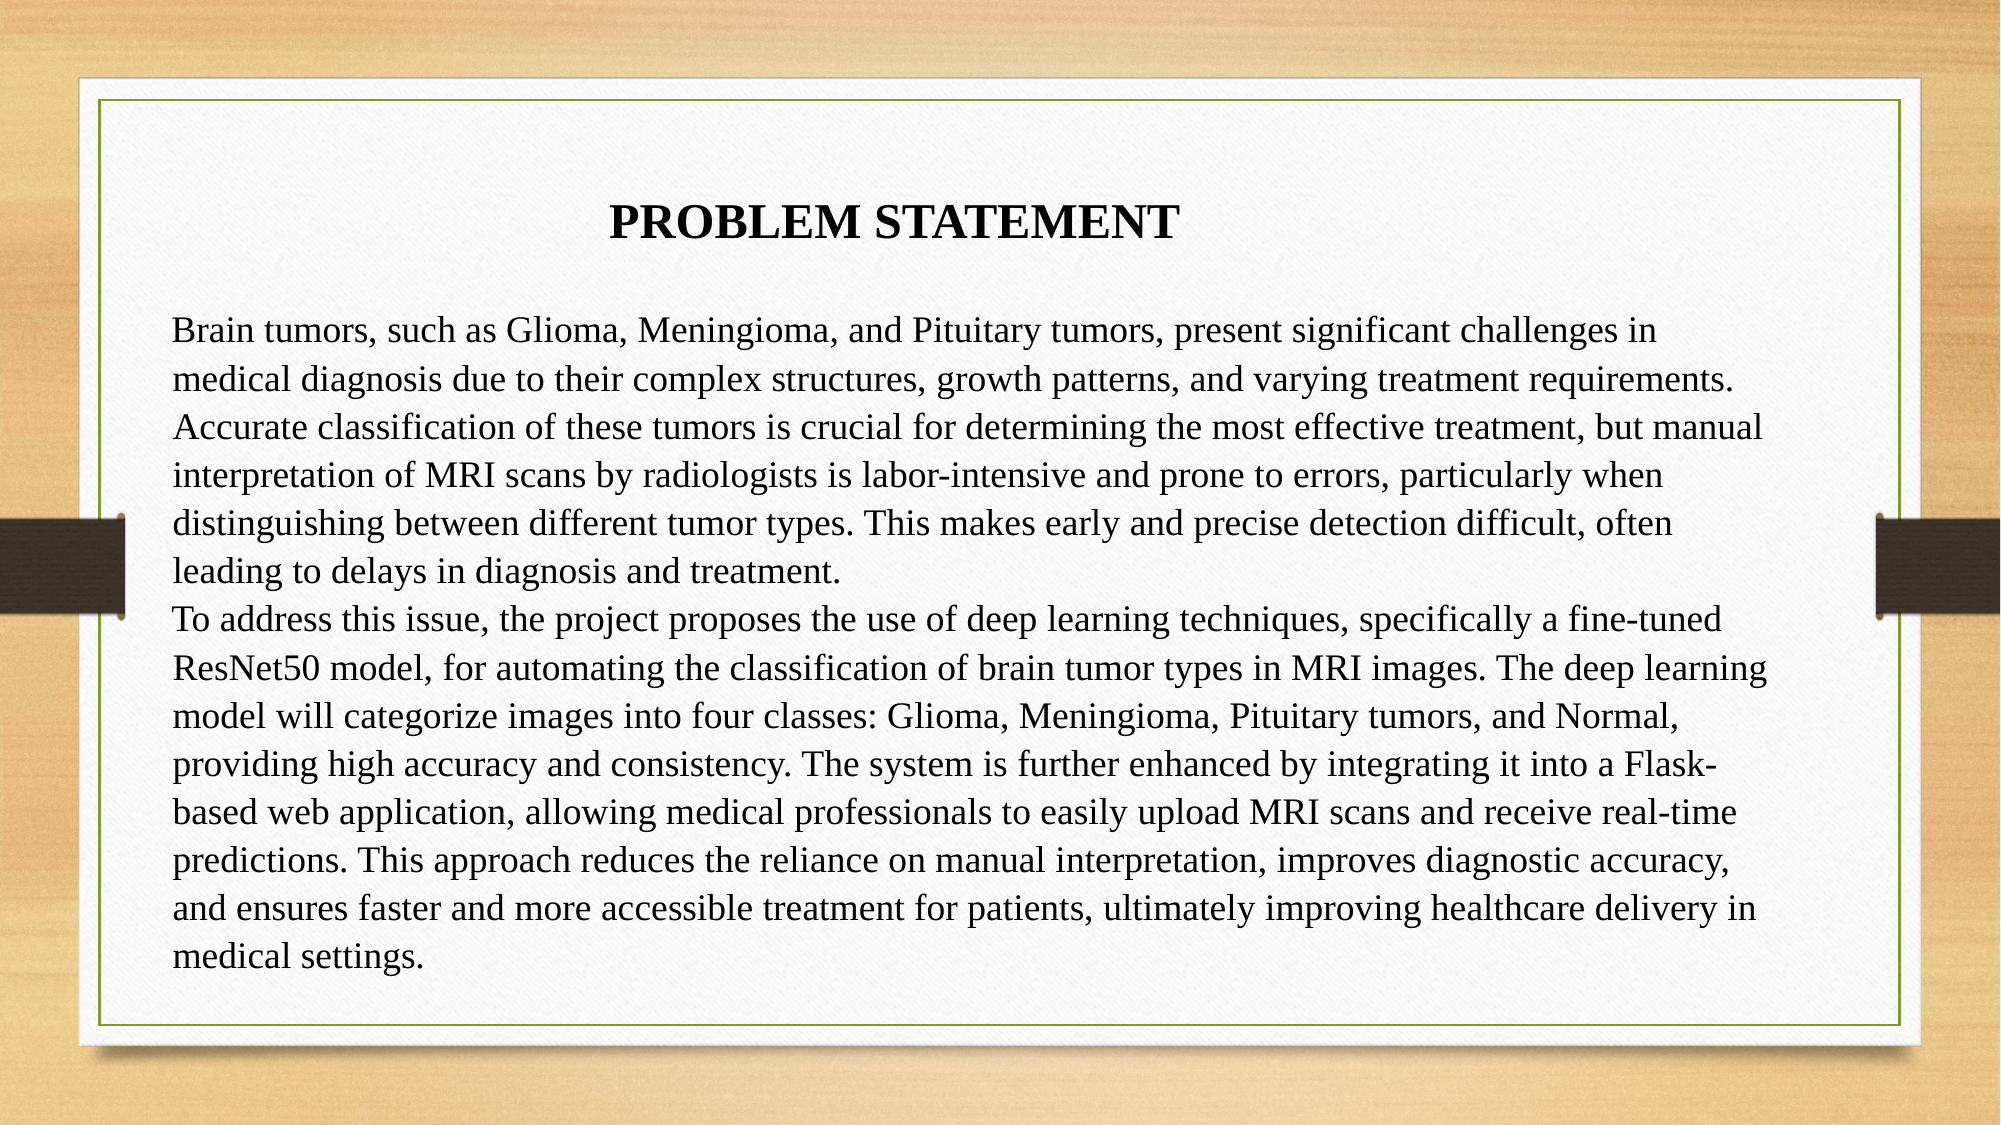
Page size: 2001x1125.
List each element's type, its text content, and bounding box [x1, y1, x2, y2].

picture [0, 0, 2001, 1125]
text_box PROBLEM STATEMENT [594, 181, 1389, 257]
text_box Brain tumors, such as Glioma, Meningioma, and Pituitary tumors, present significant challenges in medical diagnosis due to their complex structures, growth patterns, and varying treatment requirements. Accurate classification of these tumors is crucial for determining the most effective treatment, but manual interpretation of MRI scans by radiologists is labor-intensive and prone to errors, particularly when distinguishing between different tumor types. This makes early and precise detection difficult, often leading to delays in diagnosis and treatment. To address this issue, the project proposes the use of deep learning techniques, specifically a fine-tuned ResNet50 model, for automating the classification of brain tumor types in MRI images. The deep learning model will categorize images into four classes: Glioma, Meningioma, Pituitary tumors, and Normal, providing high accuracy and consistency. The system is further enhanced by integrating it into a Flask-based web application, allowing medical professionals to easily upload MRI scans and receive real-time predictions. This approach reduces the reliance on manual interpretation, improves diagnostic accuracy, and ensures faster and more accessible treatment for patients, ultimately improving healthcare delivery in medical settings. [156, 294, 1812, 1048]
